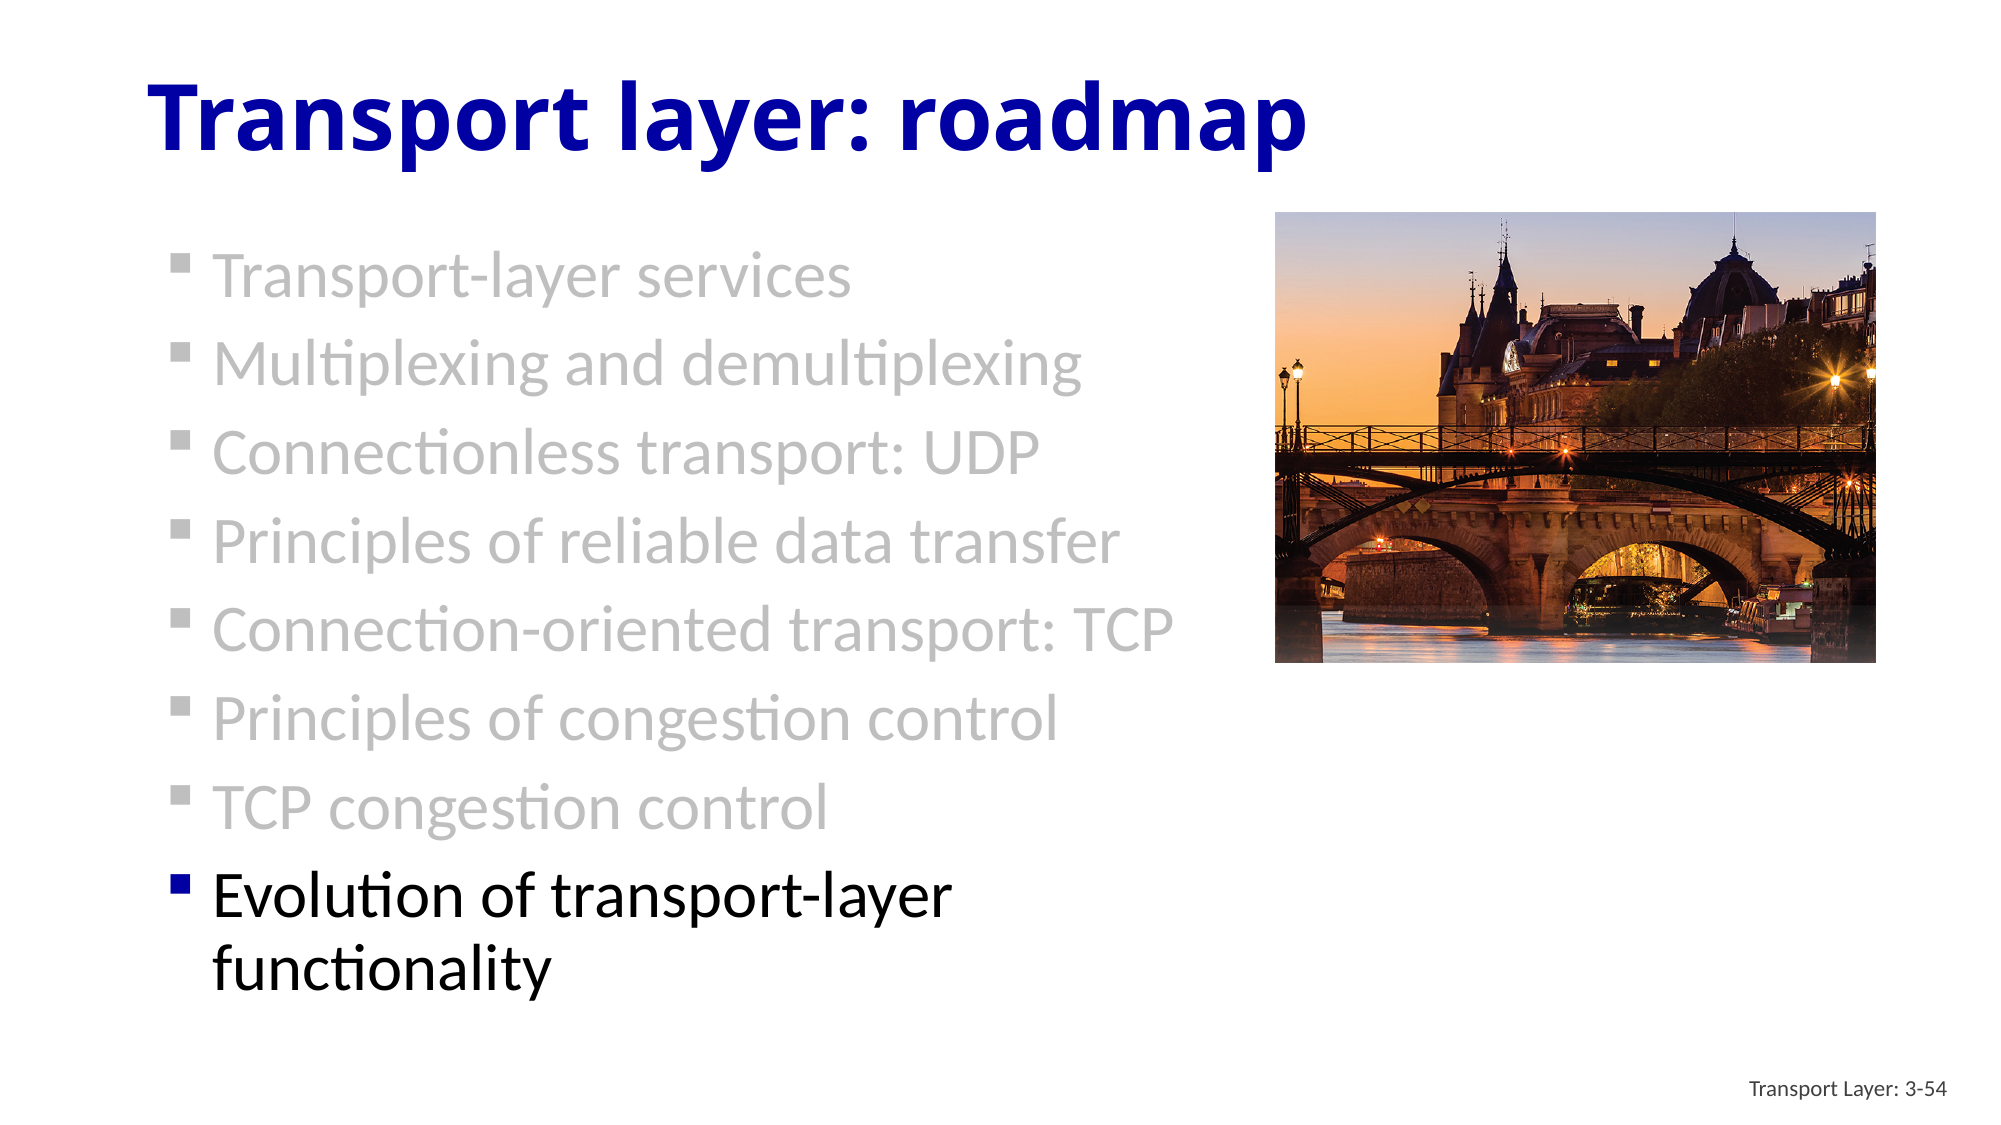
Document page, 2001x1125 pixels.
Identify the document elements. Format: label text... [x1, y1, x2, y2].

title Transport layer: roadmap [131, 47, 1856, 195]
slide_number Transport Layer: 3-54 [1512, 1056, 1963, 1117]
picture [1275, 212, 1876, 663]
list Transport-layer services Multiplexing and demultiplexing Connectionless transport: UDP Principles of reliable data transfer Connection-oriented transport: TCP Principles of congestion control TCP congestion control Evolution of transport-layer functionality [131, 231, 1217, 1057]
